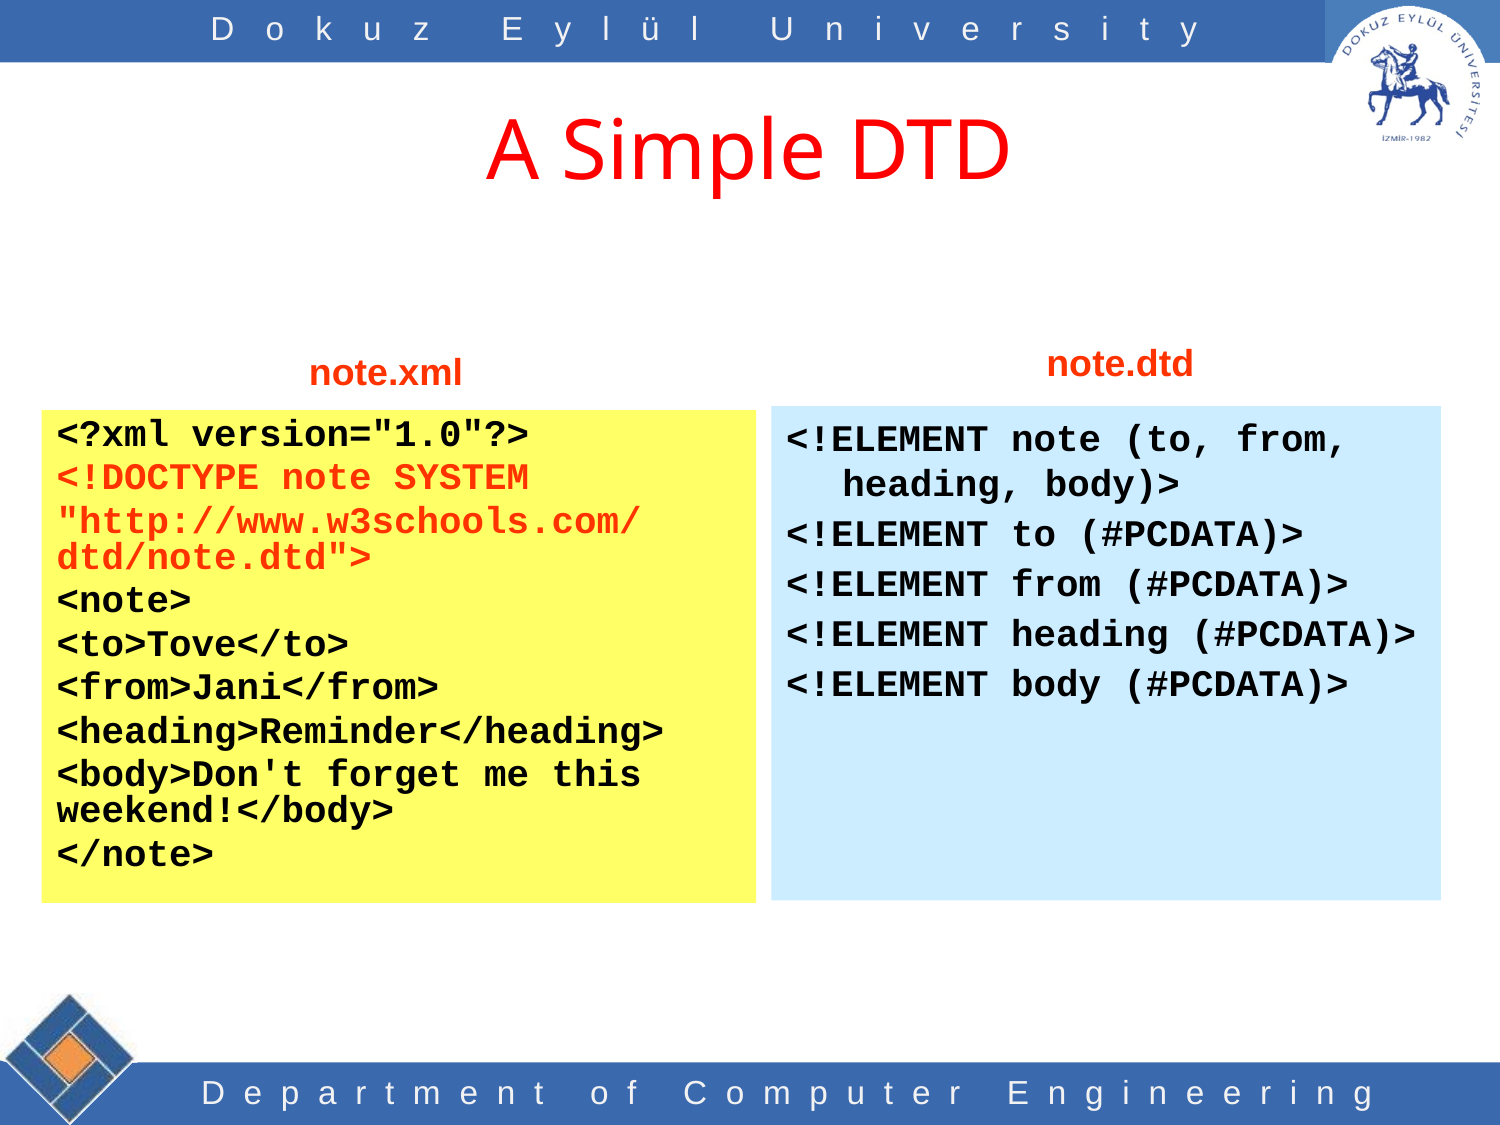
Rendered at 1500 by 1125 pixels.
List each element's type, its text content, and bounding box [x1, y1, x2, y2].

title A Simple DTD [75, 60, 1425, 233]
picture [0, 993, 138, 1124]
list <?xml version="1.0"?> <!DOCTYPE note SYSTEM "http://www.w3schools.com/dtd/note.dtd"> <note> <to>Tove</to> <from>Jani</from> <heading>Reminder</heading> <body>Don't forget me this weekend!</body> </note> [41, 410, 757, 903]
text_box note.xml [294, 340, 479, 401]
picture [1325, 0, 1500, 150]
text_box <!ELEMENT note (to, from, heading, body)> <!ELEMENT to (#PCDATA)> <!ELEMENT from (#PCDATA)> <!ELEMENT heading (#PCDATA)> <!ELEMENT body (#PCDATA)> [771, 406, 1441, 901]
text_box note.dtd [1031, 331, 1210, 392]
